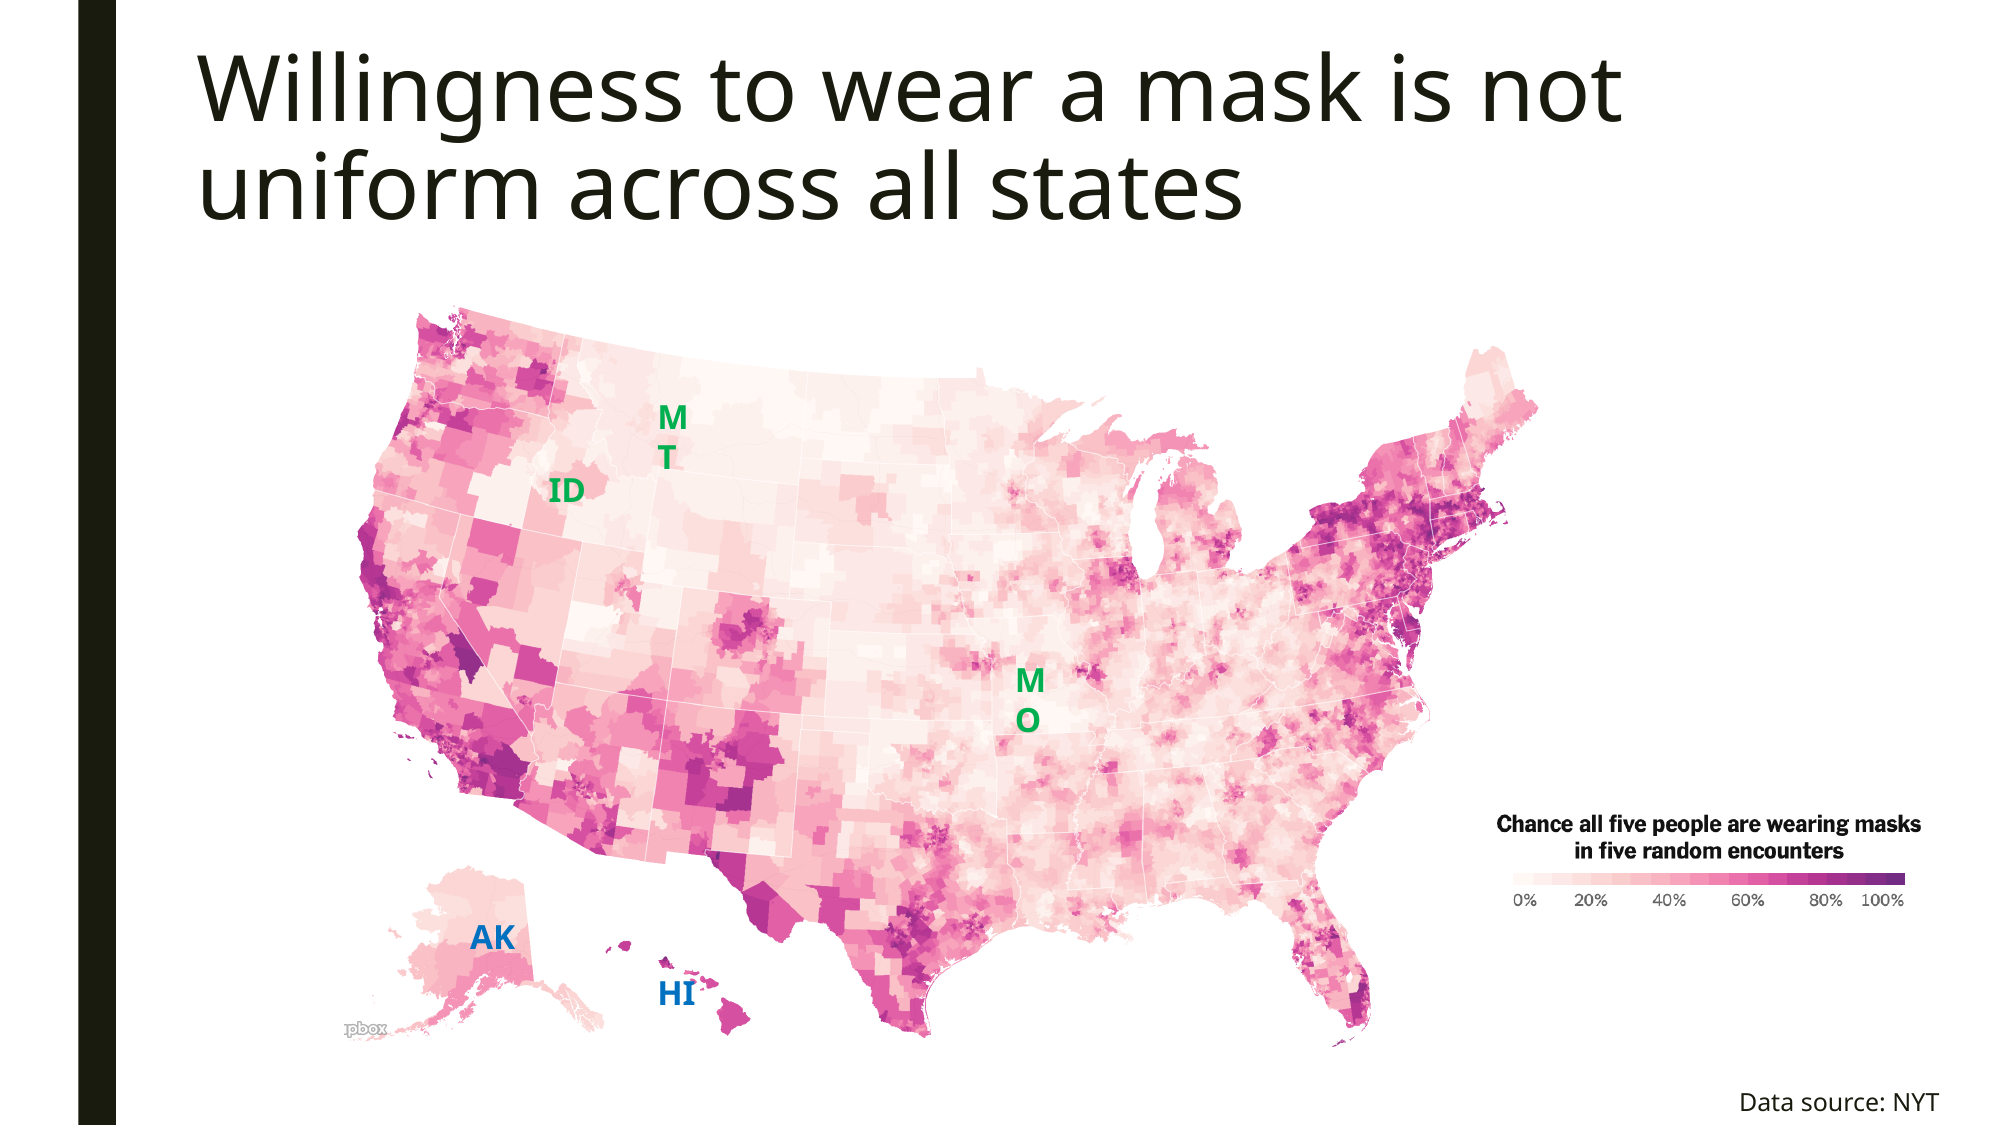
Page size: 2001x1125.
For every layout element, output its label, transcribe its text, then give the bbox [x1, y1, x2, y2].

title Willingness to wear a mask is not uniform across all states [181, 35, 1905, 276]
text_box Data source: NYT [1724, 1081, 2000, 1125]
picture [344, 304, 1942, 1061]
